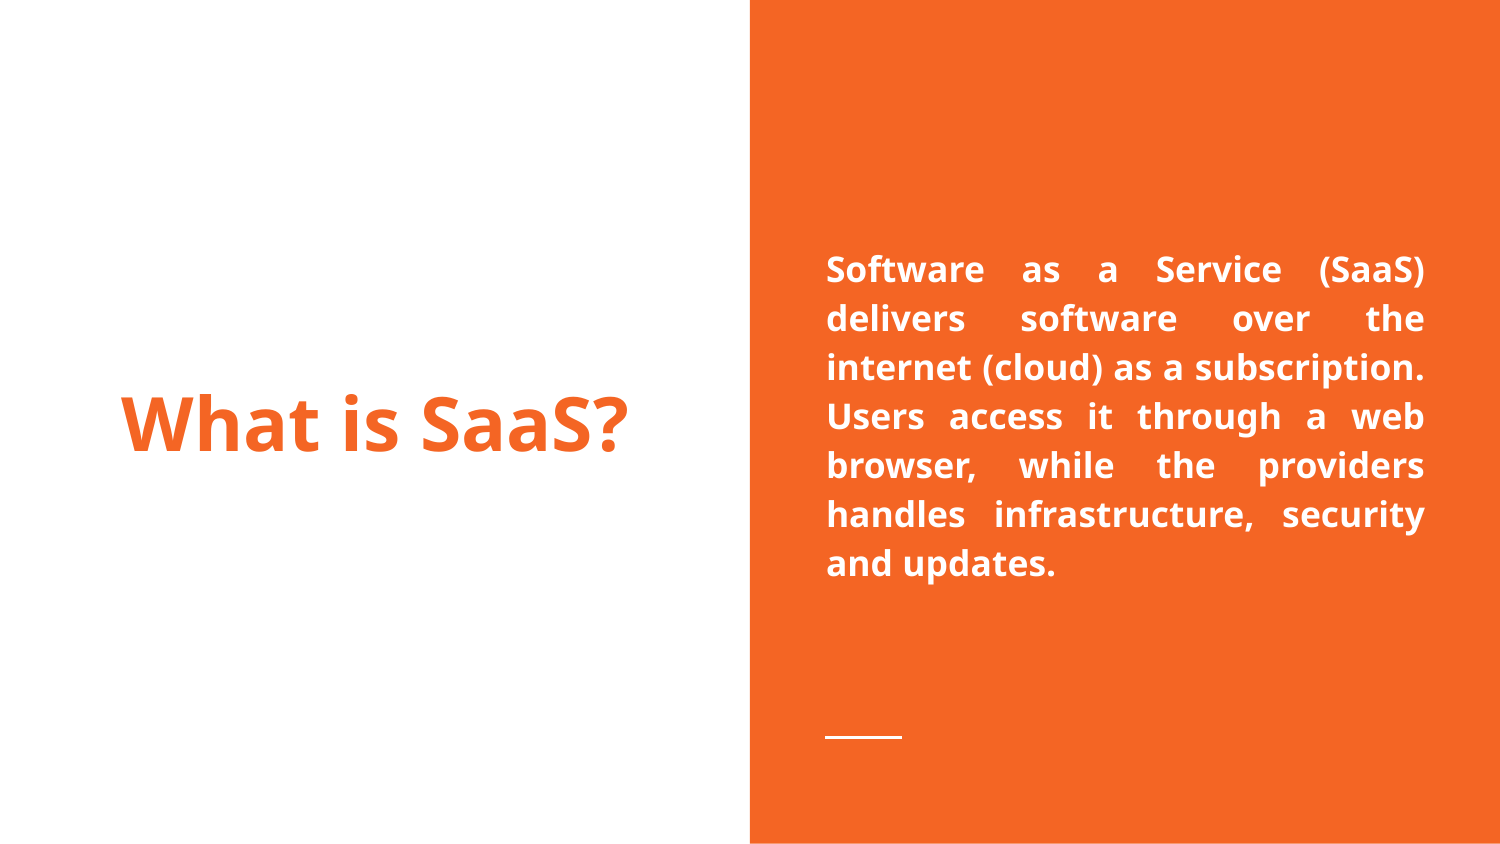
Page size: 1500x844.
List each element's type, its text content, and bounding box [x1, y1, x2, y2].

list Software as a Service (SaaS) delivers software over the internet (cloud) as a subscription. Users access it through a web browser, while the providers handles infrastructure, security and updates. [811, 91, 1441, 733]
title What is SaaS? [43, 313, 708, 530]
